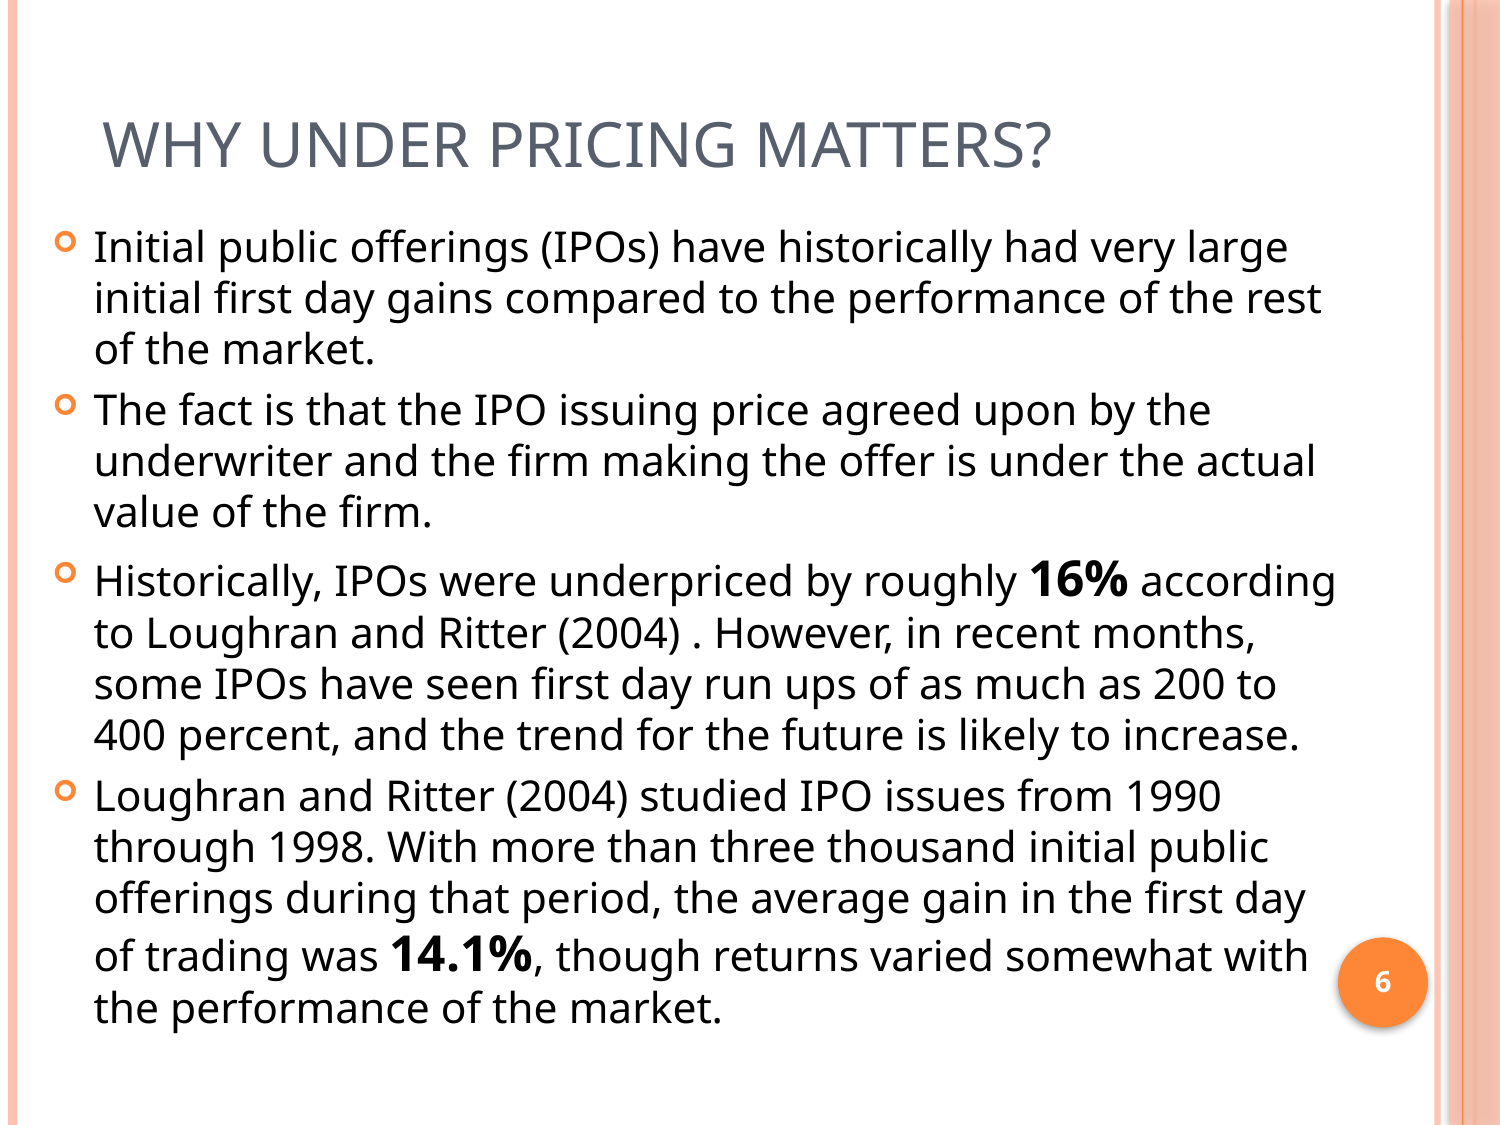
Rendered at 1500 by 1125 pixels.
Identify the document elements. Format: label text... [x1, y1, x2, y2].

title Why under pricing matters? [87, 0, 1313, 188]
slide_number 6 [1333, 940, 1434, 1027]
list Initial public offerings (IPOs) have historically had very large initial first day gains compared to the performance of the rest of the market. The fact is that the IPO issuing price agreed upon by the underwriter and the firm making the offer is under the actual value of the firm. Historically, IPOs were underpriced by roughly 16% according to Loughran and Ritter (2004) . However, in recent months, some IPOs have seen first day run ups of as much as 200 to 400 percent, and the trend for the future is likely to increase. Loughran and Ritter (2004) studied IPO issues from 1990 through 1998. With more than three thousand initial public offerings during that period, the average gain in the first day of trading was 14.1%, though returns varied somewhat with the performance of the market. [37, 212, 1363, 1088]
